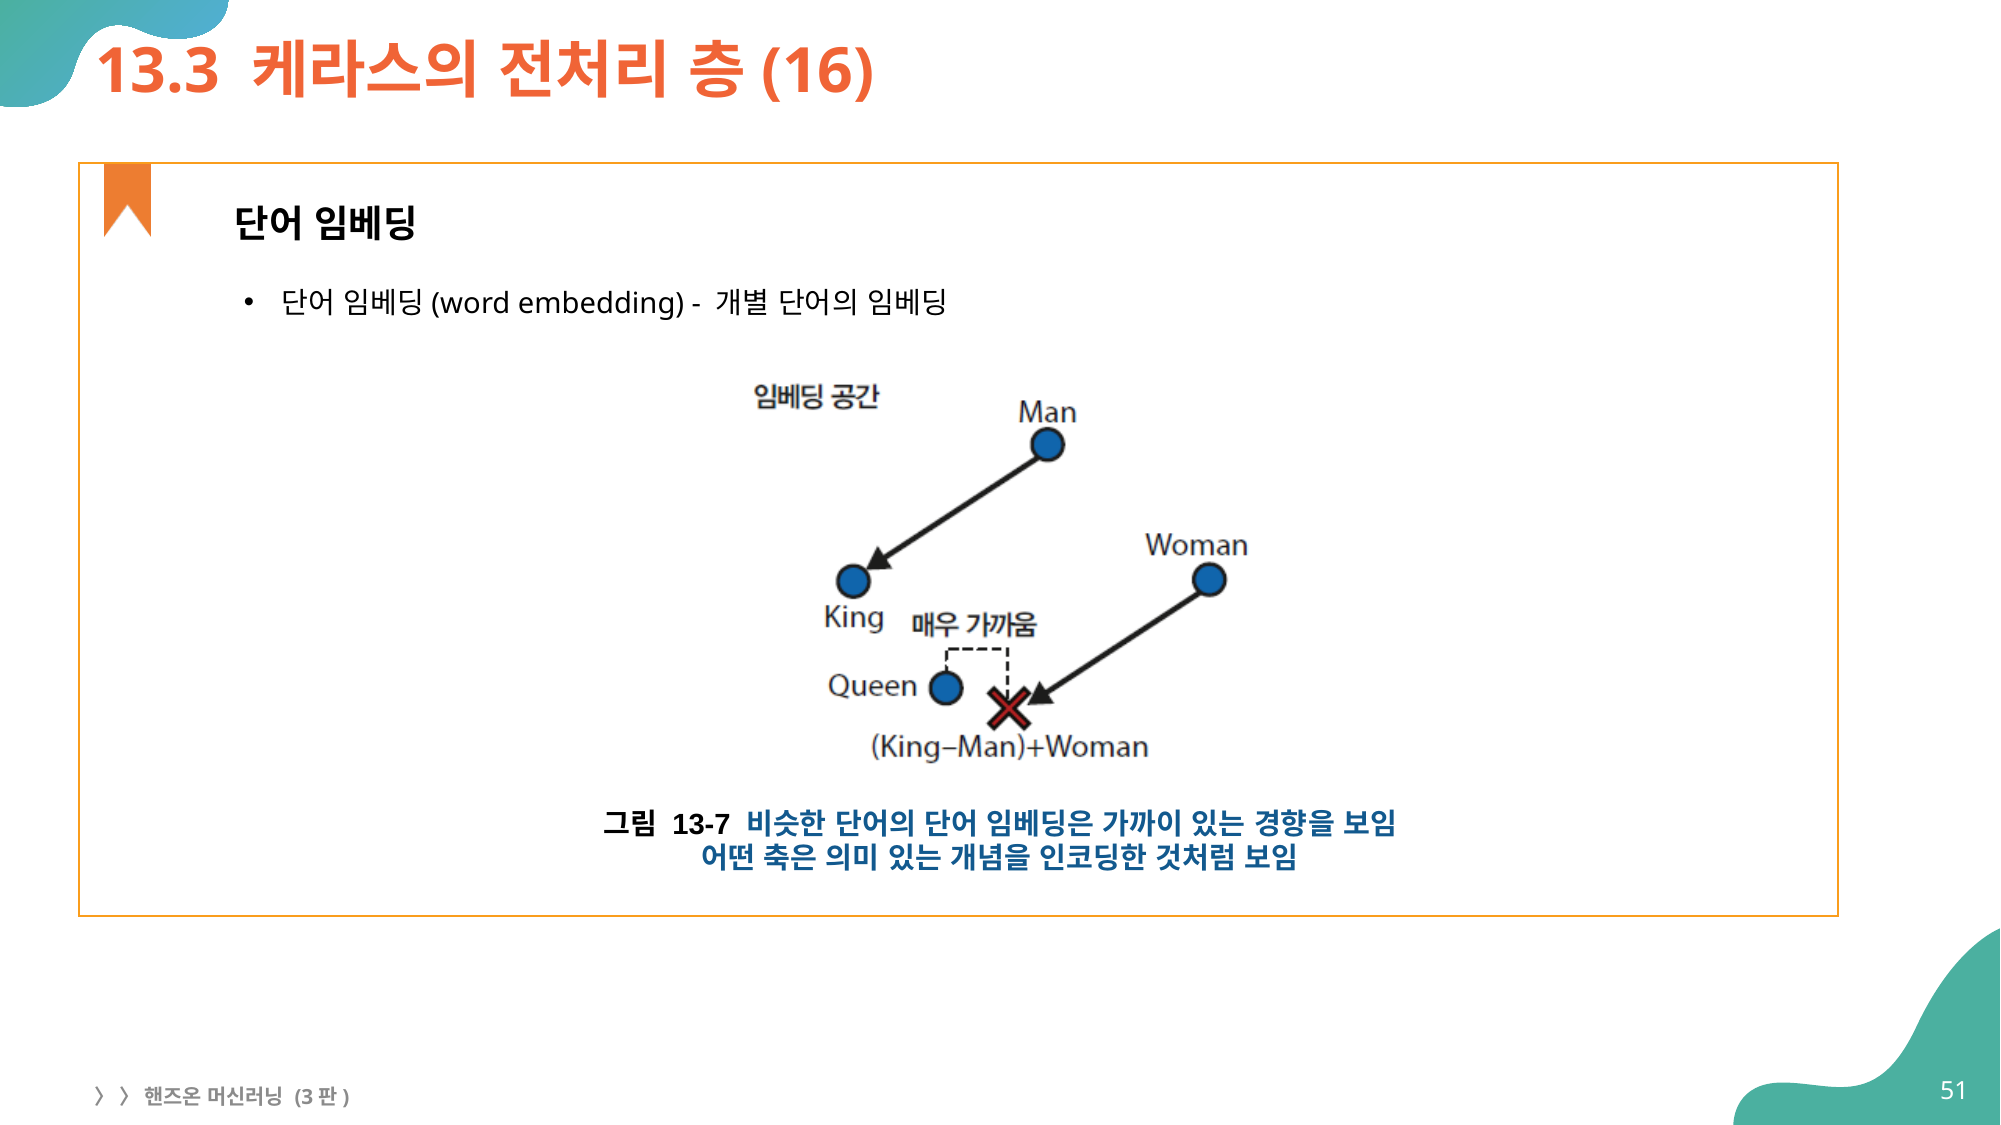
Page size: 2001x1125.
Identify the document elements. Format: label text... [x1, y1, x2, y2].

list 단어 임베딩(word embedding) - 개별 단어의 임베딩 [78, 150, 1891, 1052]
text_box 단어 임베딩 [183, 192, 470, 252]
title 13.3 케라스의 전처리 층(16) [79, 17, 1931, 128]
text_box 그림 13-7 비슷한 단어의 단어 임베딩은 가까이 있는 경향을 보임 어떤 축은 의미 있는 개념을 인코딩한 것처럼 보임 [499, 797, 1502, 883]
slide_number 51 [1917, 1061, 1984, 1122]
picture [104, 164, 151, 237]
picture [713, 346, 1286, 779]
footer 〉 〉 핸즈온 머신러닝 (3판) [79, 1078, 755, 1114]
